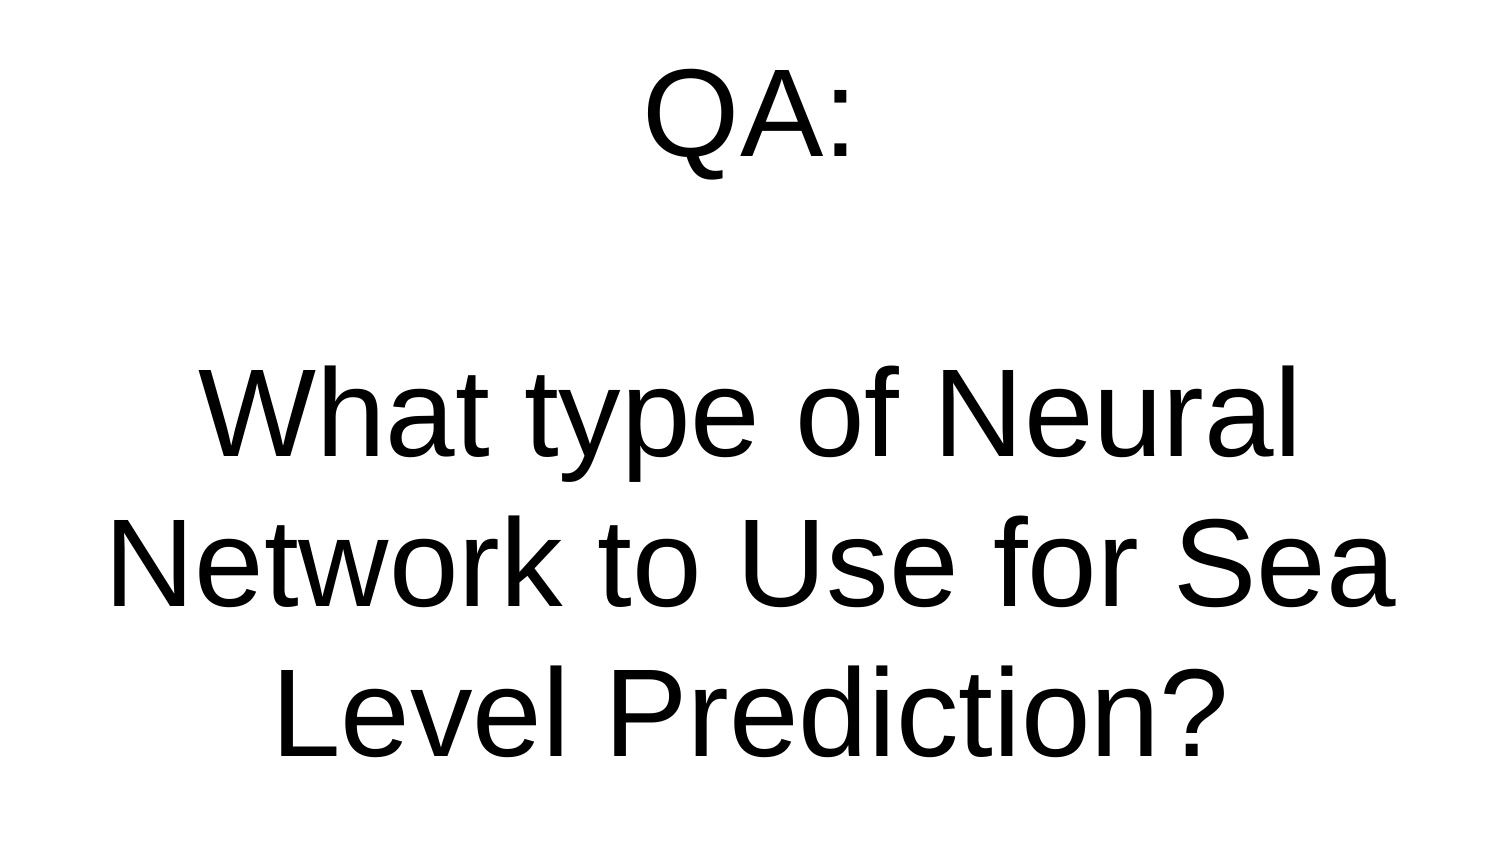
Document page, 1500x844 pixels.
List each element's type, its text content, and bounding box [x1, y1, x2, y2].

list QA: What type of Neural Network to Use for Sea Level Prediction? [13, 16, 1489, 835]
